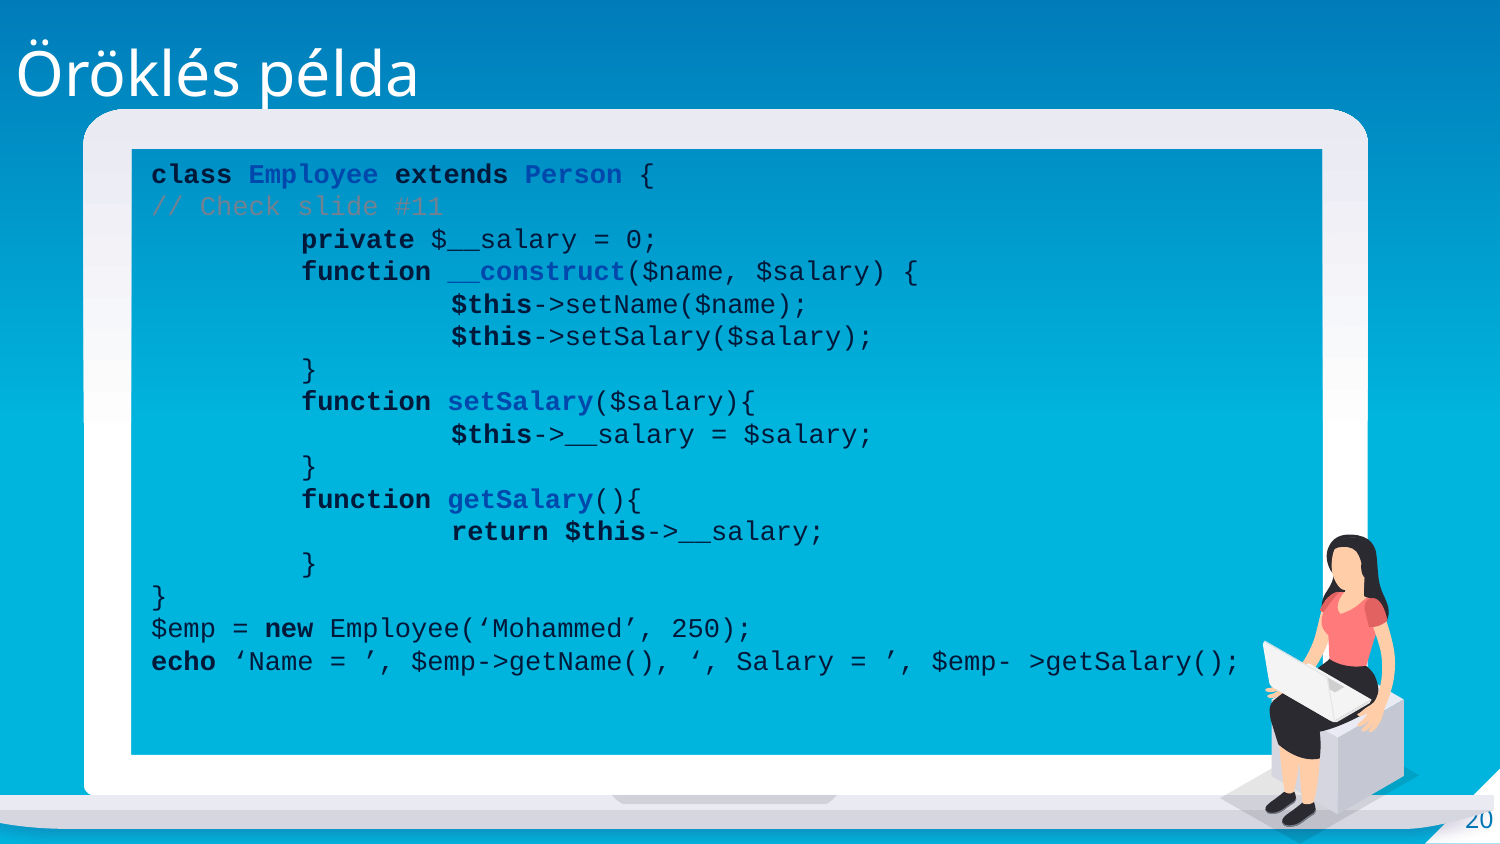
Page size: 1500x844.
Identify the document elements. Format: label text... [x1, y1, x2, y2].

list Öröklés példa [15, 5, 823, 107]
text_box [0, 109, 1494, 830]
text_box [1219, 534, 1420, 844]
